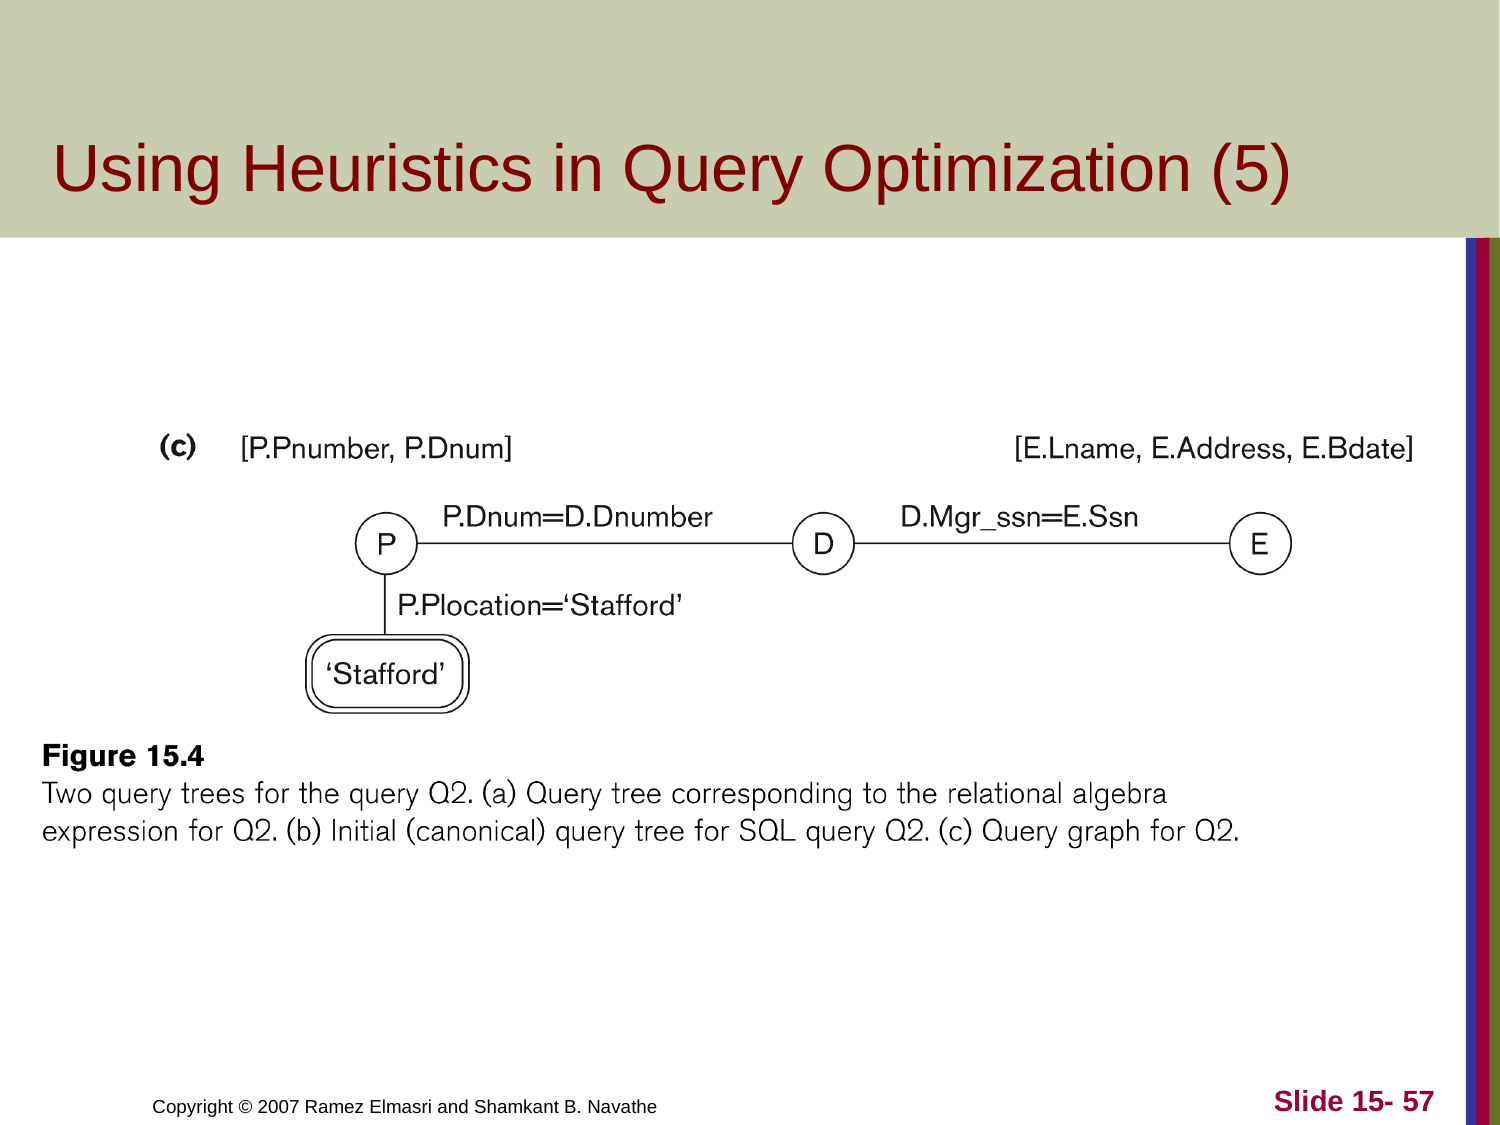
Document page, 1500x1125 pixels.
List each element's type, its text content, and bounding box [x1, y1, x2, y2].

title Using Heuristics in Query Optimization (5) [37, 49, 1317, 213]
picture [41, 424, 1413, 869]
text_box Slide 15- ‹#› [1137, 1049, 1450, 1125]
